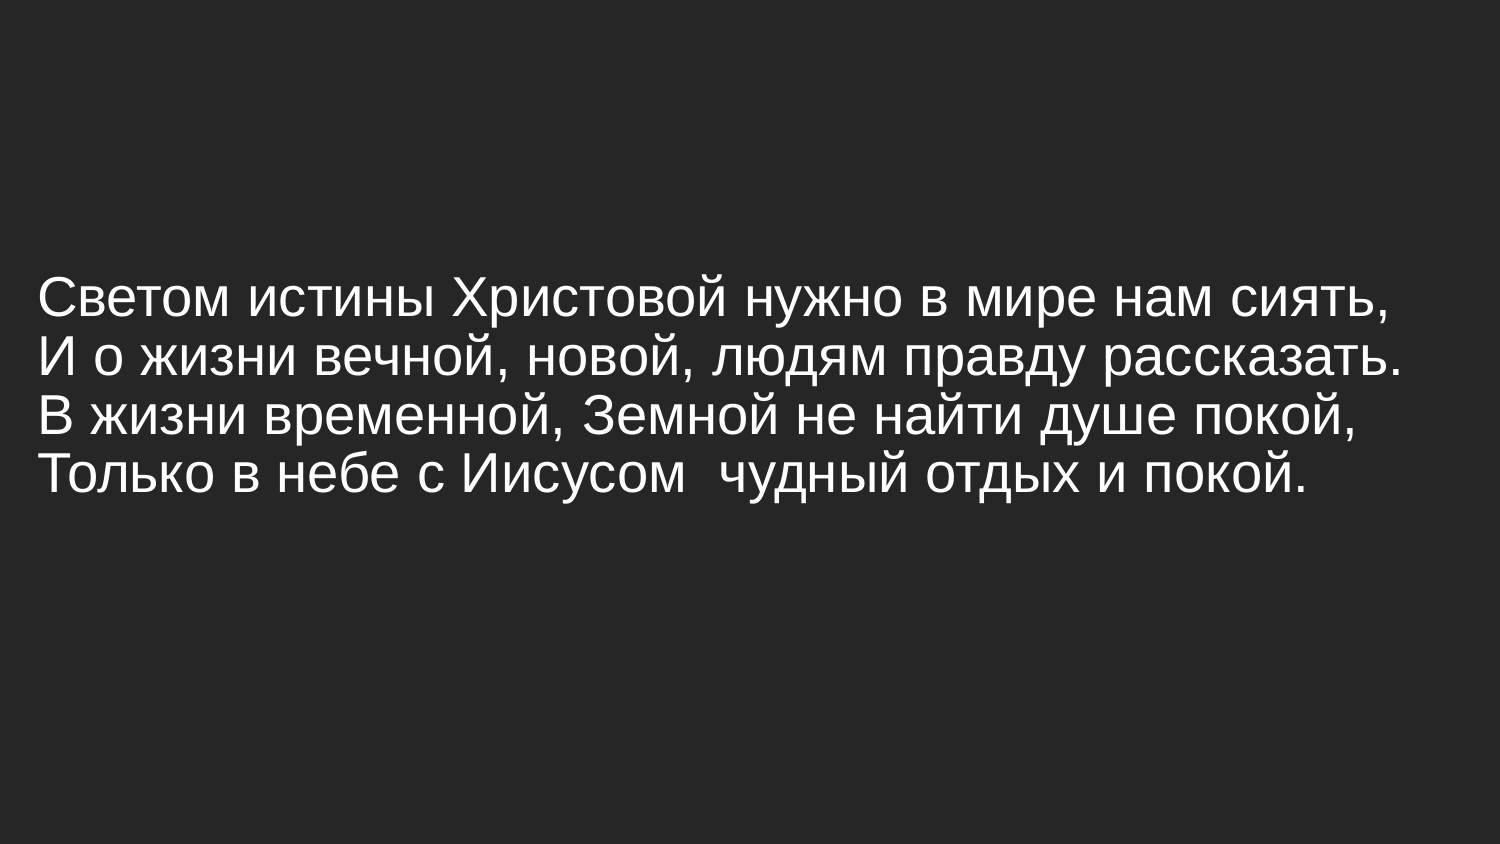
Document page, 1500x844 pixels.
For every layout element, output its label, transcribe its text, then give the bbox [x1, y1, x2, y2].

title Светом истины Христовой нужно в мире нам сиять, И о жизни вечной, новой, людям правду рассказать. В жизни временной, Земной не найти душе покой, Только в небе с Иисусом чудный отдых и покой. [22, 262, 1500, 844]
